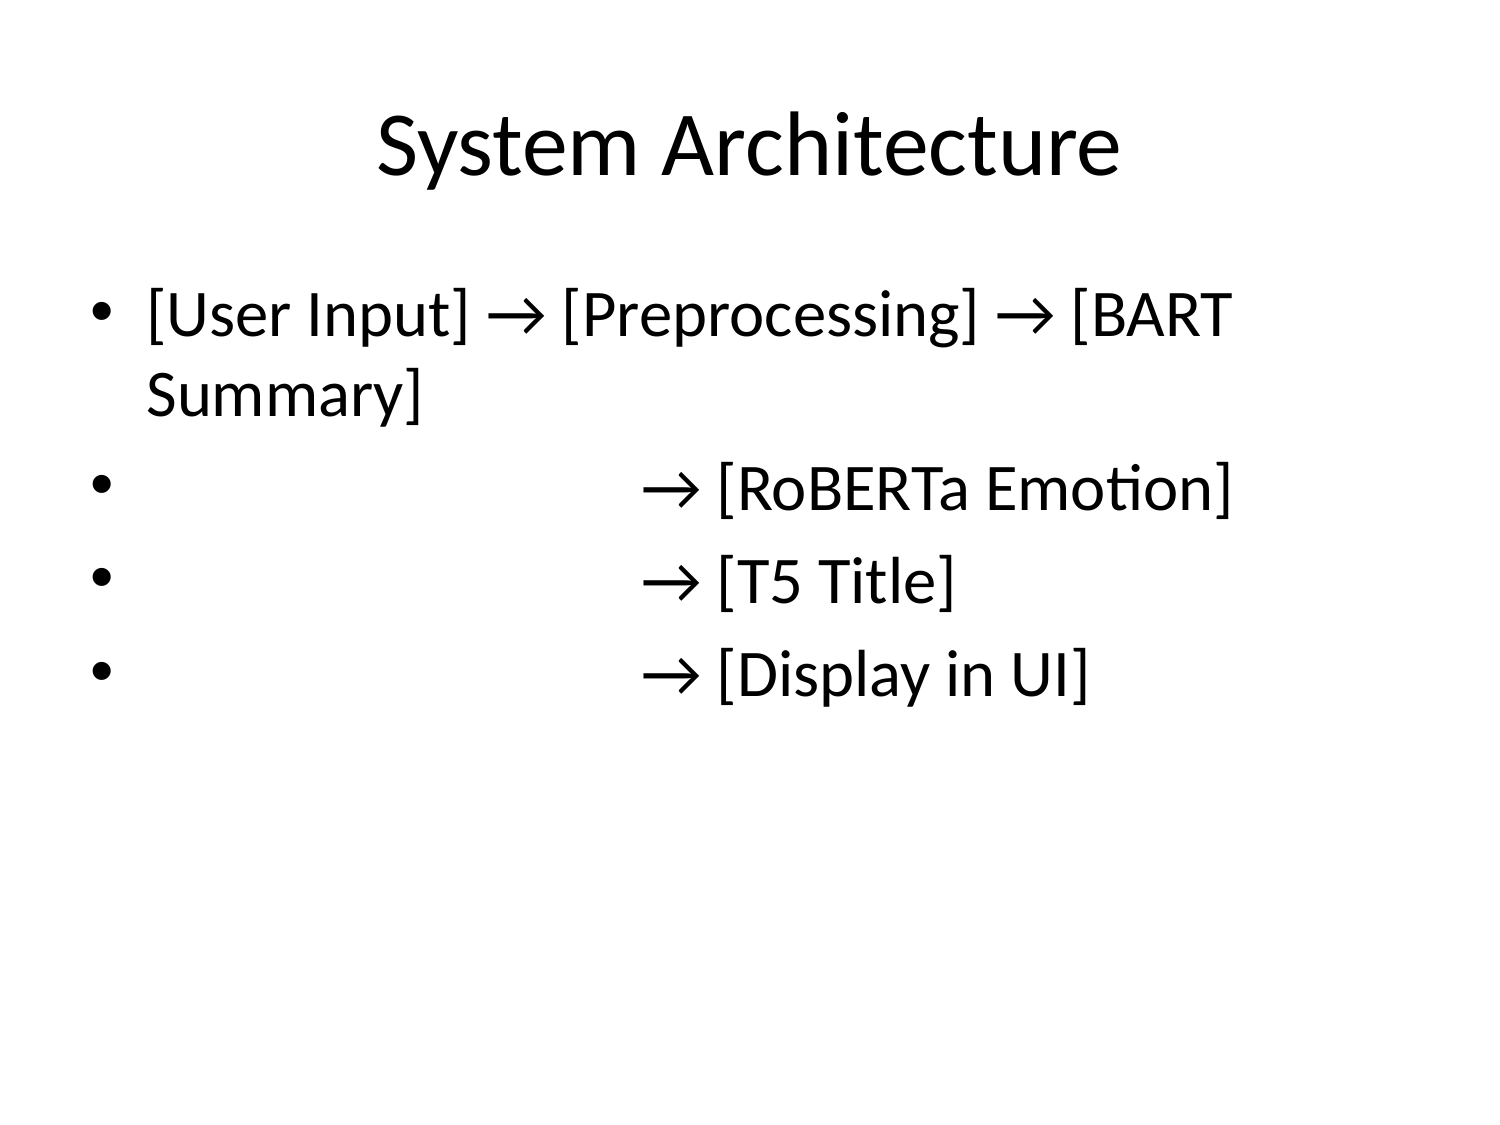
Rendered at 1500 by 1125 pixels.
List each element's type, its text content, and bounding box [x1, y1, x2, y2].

list [User Input] → [Preprocessing] → [BART Summary] → [RoBERTa Emotion] → [T5 Title] → [Display in UI] [75, 262, 1425, 1005]
title System Architecture [75, 45, 1425, 233]
